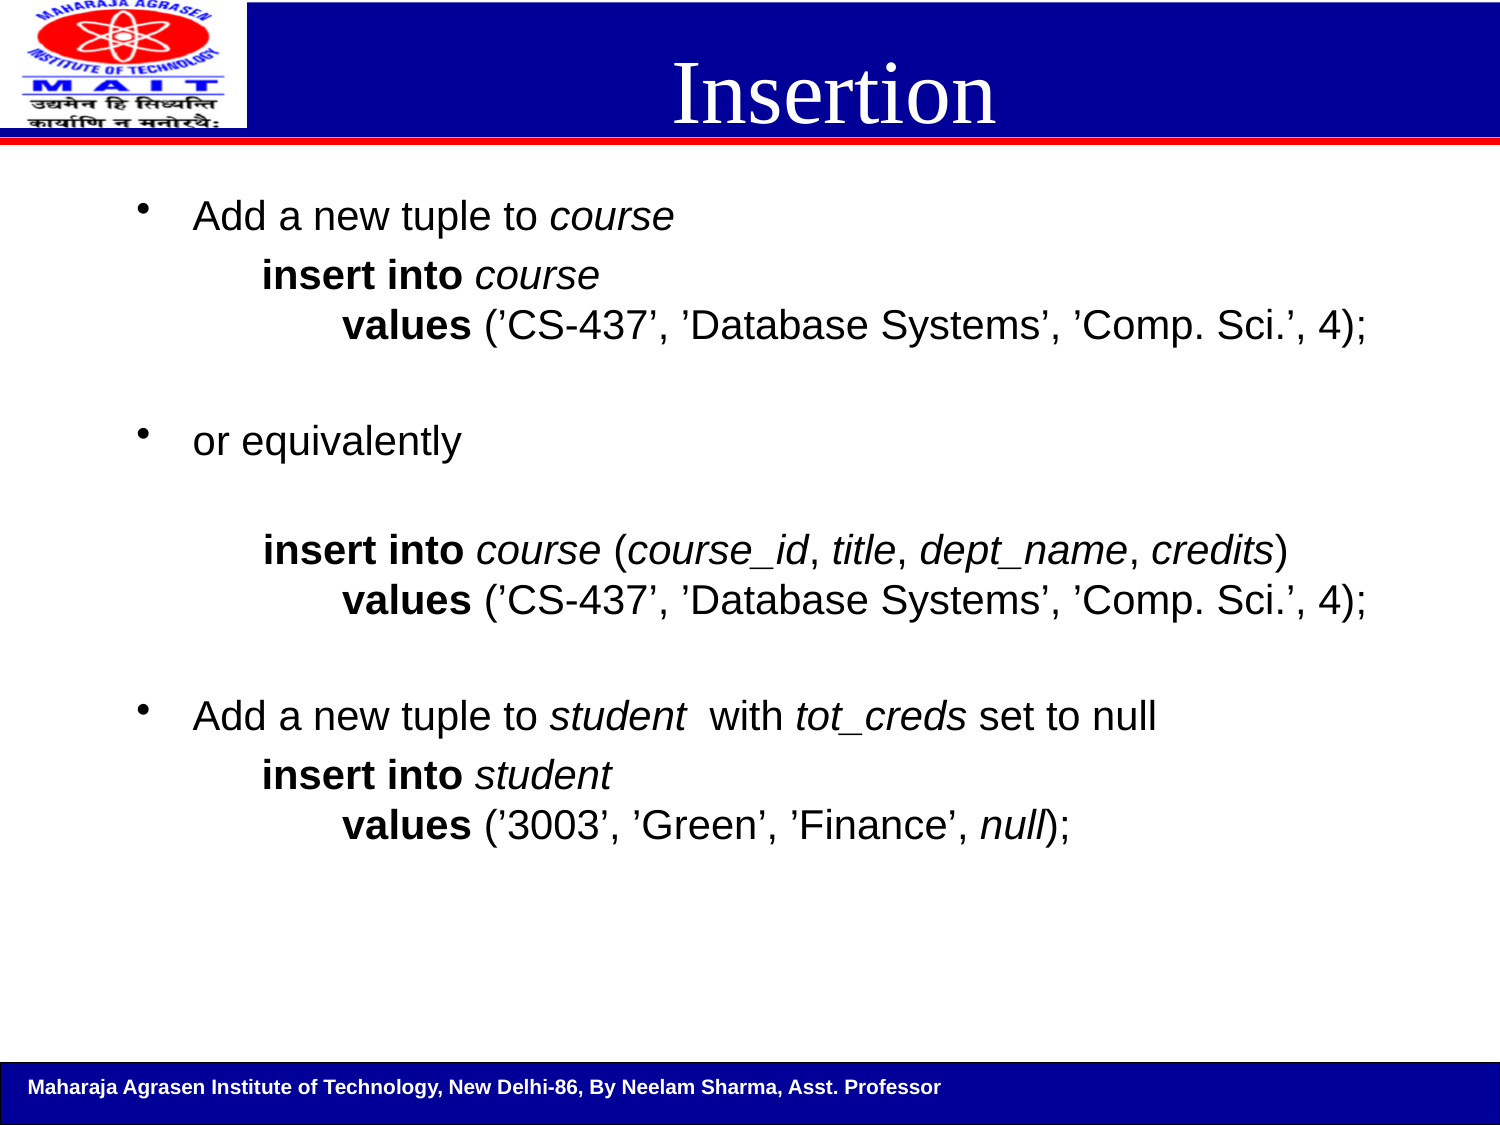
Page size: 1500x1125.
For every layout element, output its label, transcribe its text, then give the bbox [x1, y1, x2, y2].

title Insertion [171, 24, 1497, 100]
picture [0, 0, 247, 128]
list Add a new tuple to course insert into course values (’CS-437’, ’Database Systems’, ’Comp. Sci.’, 4); or equivalently insert into course (course_id, title, dept_name, credits) values (’CS-437’, ’Database Systems’, ’Comp. Sci.’, 4); Add a new tuple to student with tot_creds set to null insert into student values (’3003’, ’Green’, ’Finance’, null); [121, 181, 1410, 982]
